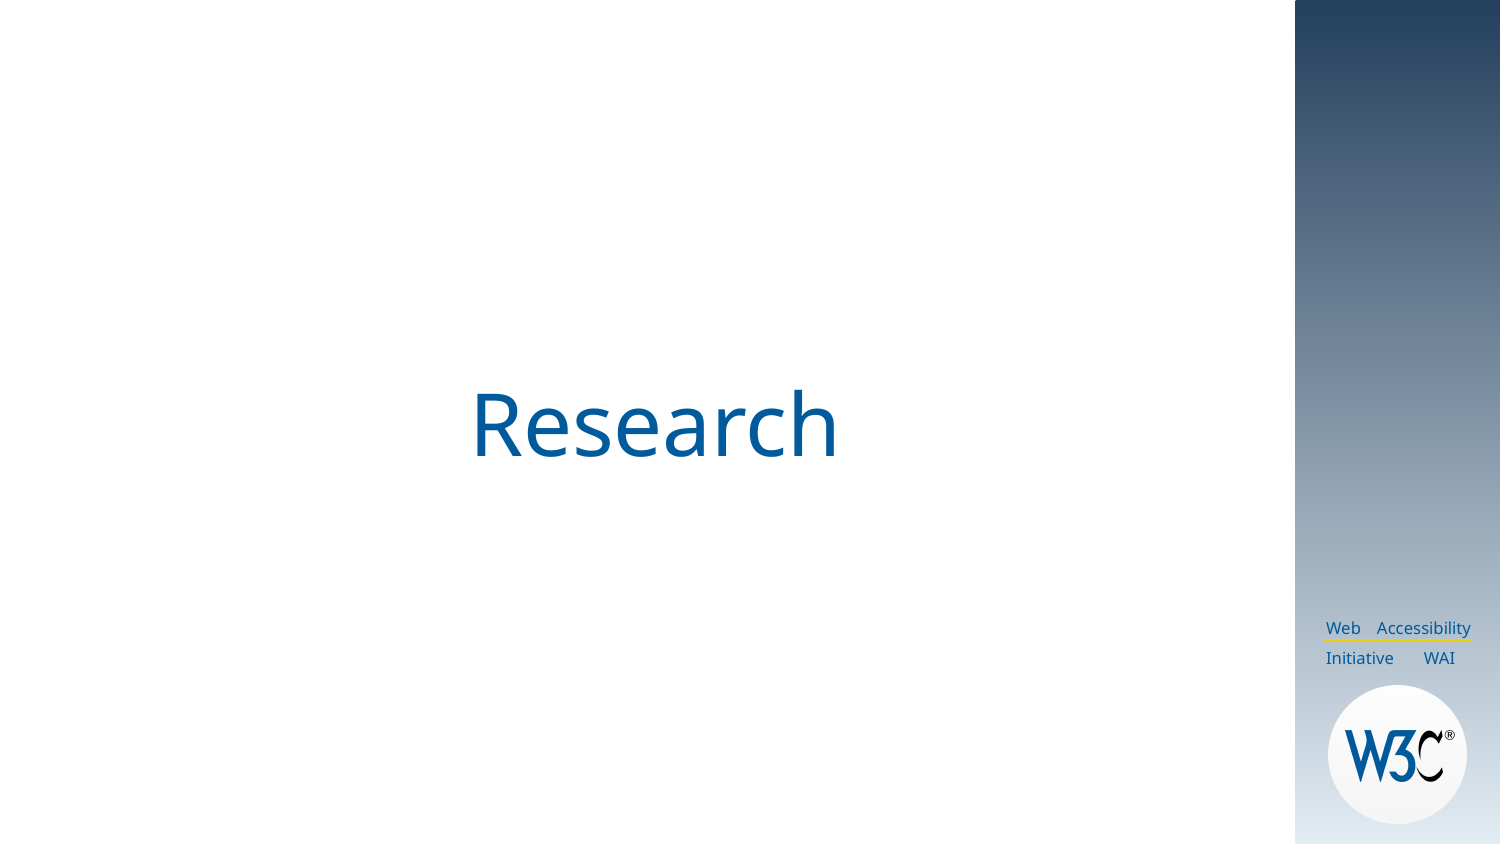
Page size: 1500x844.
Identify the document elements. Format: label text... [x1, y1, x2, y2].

picture [1328, 685, 1467, 824]
title Research [50, 352, 1260, 492]
